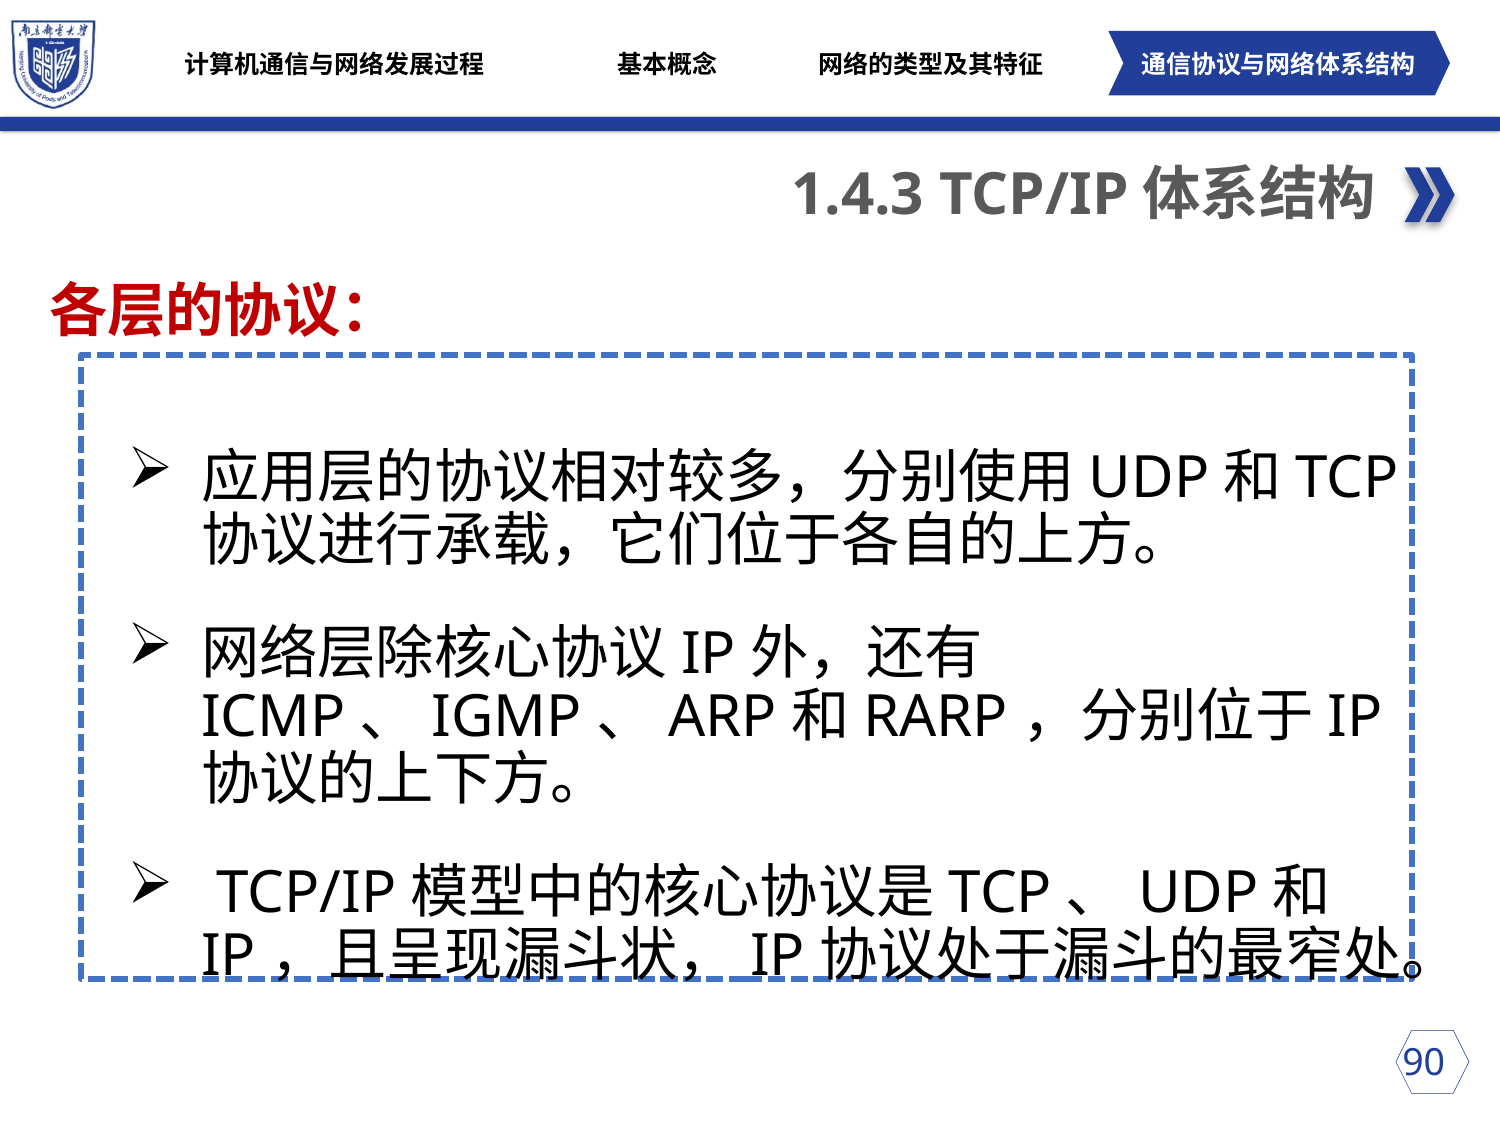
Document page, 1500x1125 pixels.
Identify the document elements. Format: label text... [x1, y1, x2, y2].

text_box 计算机通信与网络发展过程 [170, 48, 510, 79]
text_box 网络的类型及其特征 [806, 48, 1055, 79]
text_box 基本概念 [559, 48, 777, 79]
text_box 应用层的协议相对较多，分别使用UDP和TCP协议进行承载，它们位于各自的上方。 网络层除核心协议IP外，还有ICMP、IGMP、ARP和RARP，分别位于IP协议的上下方。 TCP/IP模型中的核心协议是TCP、UDP和IP，且呈现漏斗状，IP协议处于漏斗的最窄处。 [112, 439, 1427, 995]
text_box [1106, 79, 1444, 97]
picture [0, 16, 108, 110]
text_box 各层的协议： [0, 265, 526, 351]
text_box 1.4.3 TCP/IP体系结构 [347, 148, 1391, 234]
text_box [80, 354, 1412, 980]
text_box 90 [1363, 1030, 1494, 1092]
text_box [0, 116, 1500, 132]
text_box [1106, 29, 1445, 48]
text_box 通信协议与网络体系结构 [1090, 48, 1467, 79]
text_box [1404, 167, 1455, 223]
